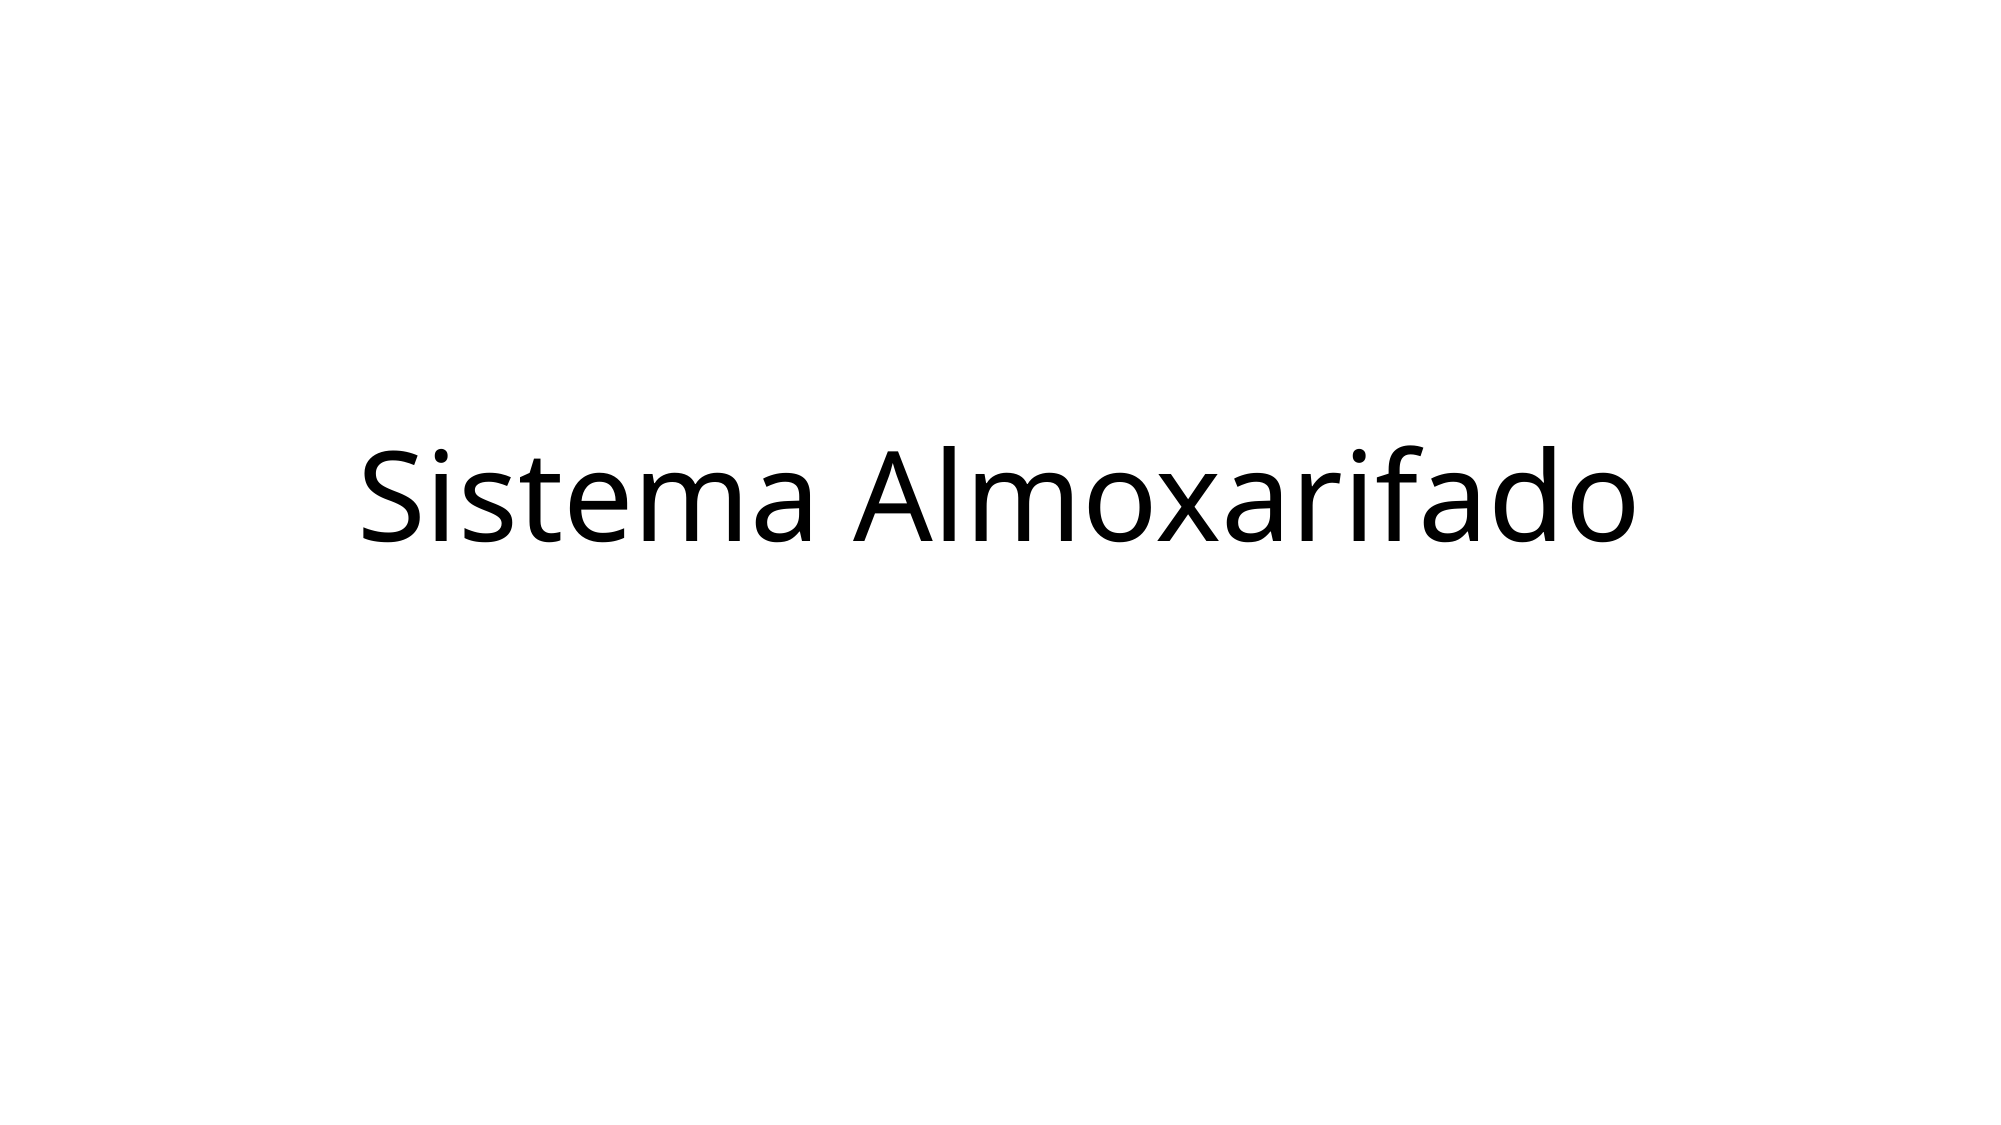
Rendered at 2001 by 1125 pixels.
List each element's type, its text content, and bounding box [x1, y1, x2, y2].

title Sistema Almoxarifado [249, 184, 1750, 576]
